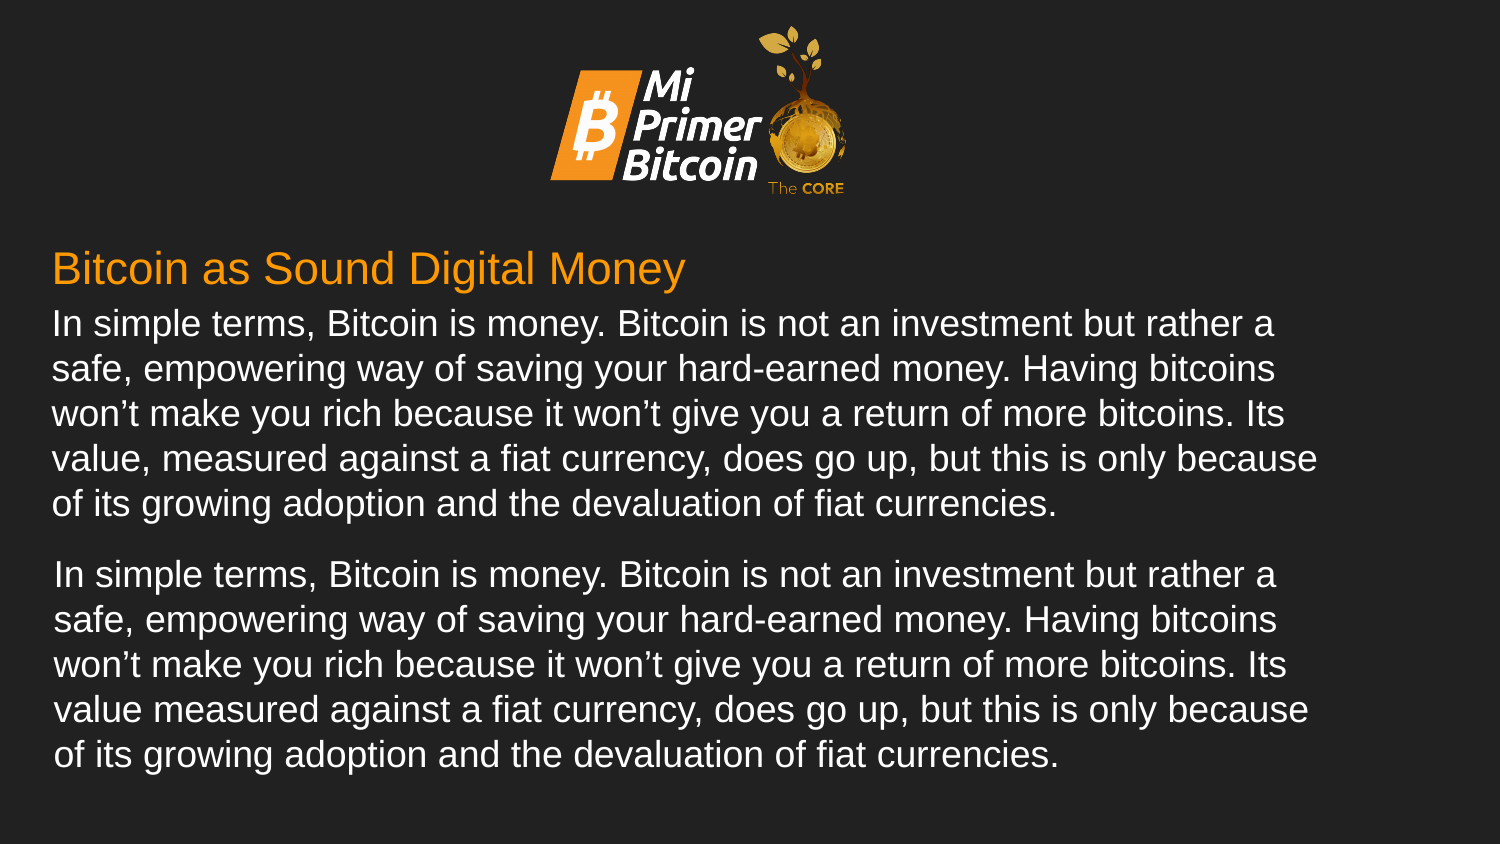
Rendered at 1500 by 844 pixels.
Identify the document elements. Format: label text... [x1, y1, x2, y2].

text_box In simple terms, Bitcoin is money. Bitcoin is not an investment but rather a safe, empowering way of saving your hard-earned money. Having bitcoins won’t make you rich because it won’t give you a return of more bitcoins. Its value measured against a fiat currency, does go up, but this is only because of its growing adoption and the devaluation of fiat currencies. [38, 535, 1362, 791]
picture [549, 19, 897, 210]
text_box Bitcoin as Sound Digital Money [36, 223, 796, 284]
text_box In simple terms, Bitcoin is money. Bitcoin is not an investment but rather a safe, empowering way of saving your hard-earned money. Having bitcoins won’t make you rich because it won’t give you a return of more bitcoins. Its value, measured against a fiat currency, does go up, but this is only because of its growing adoption and the devaluation of fiat currencies. [36, 284, 1375, 540]
